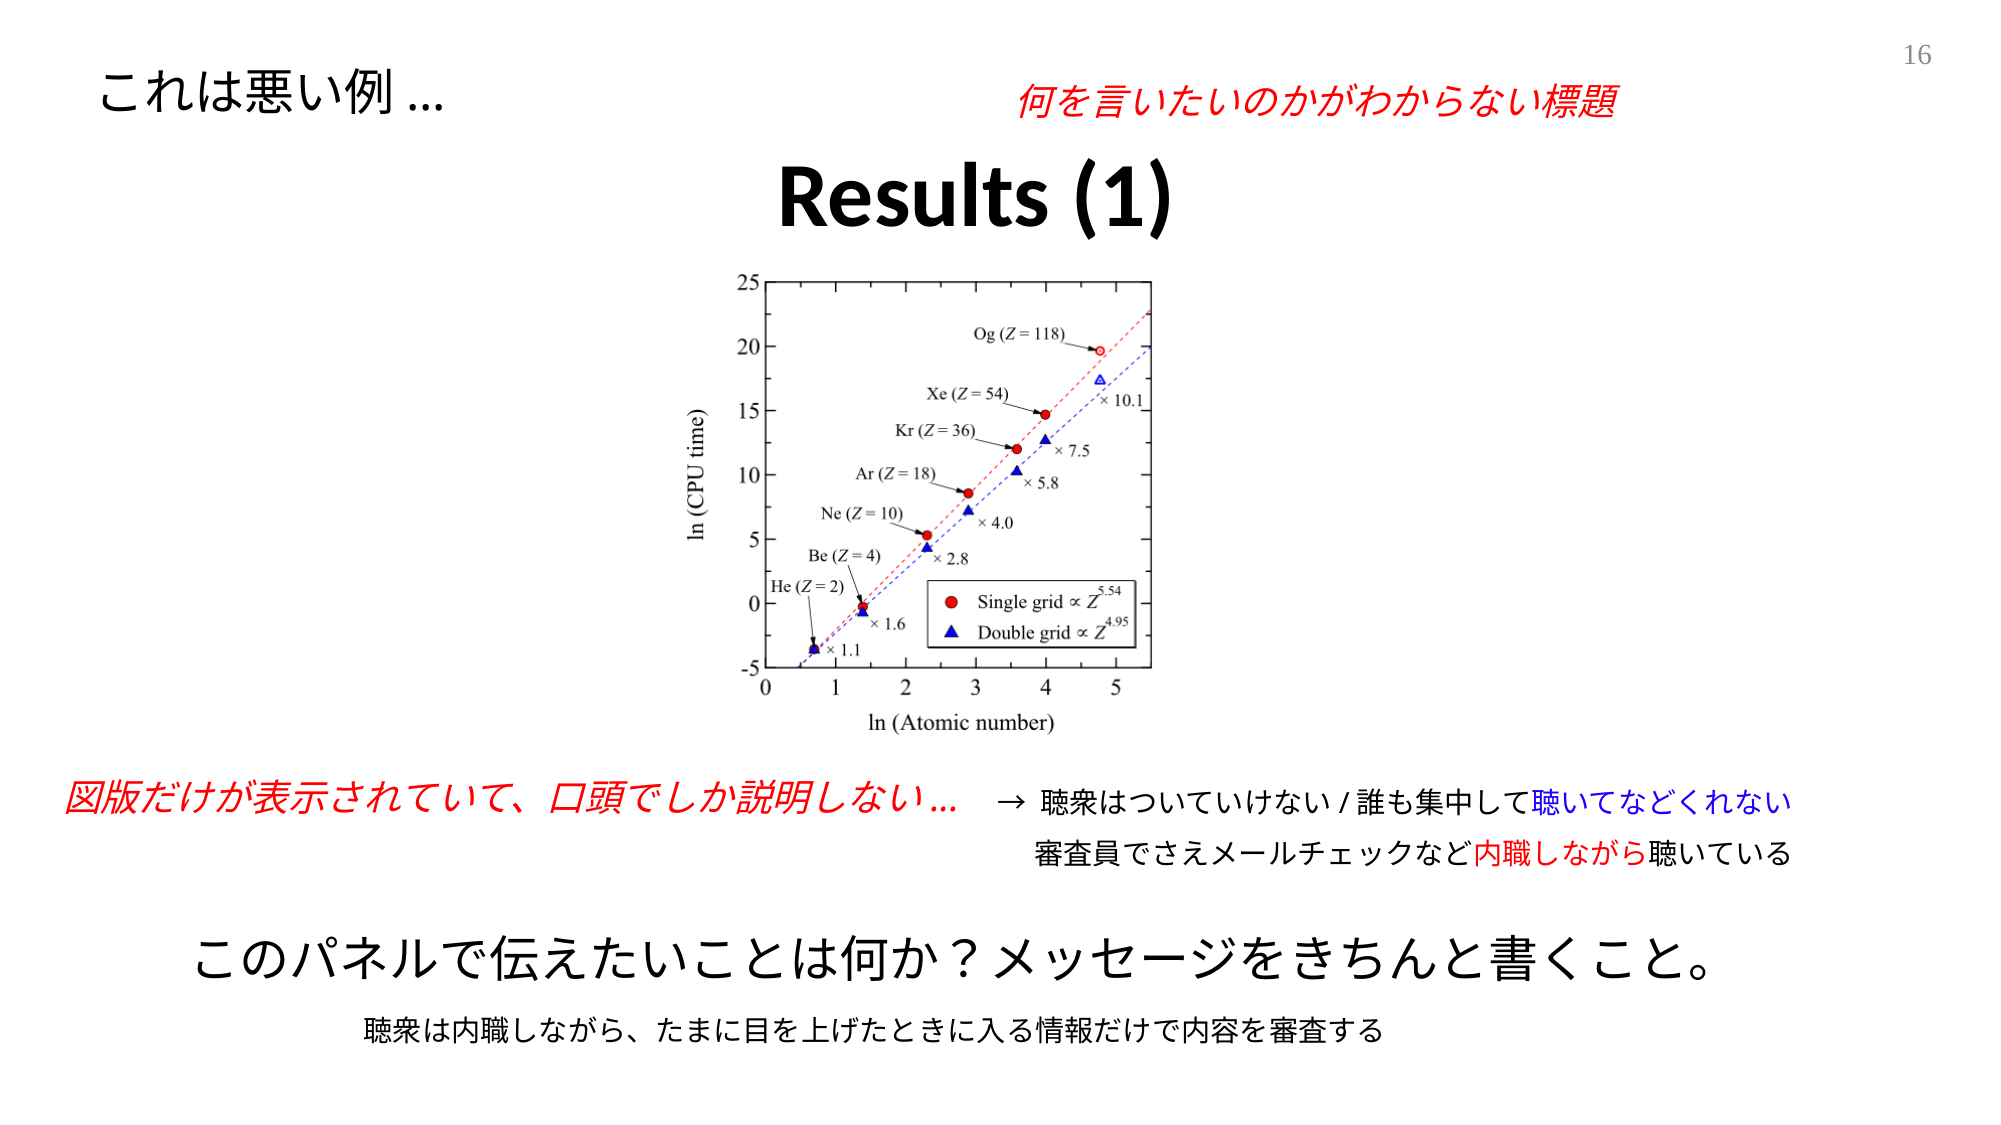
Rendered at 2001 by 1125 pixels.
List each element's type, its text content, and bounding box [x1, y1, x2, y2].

text_box 何を言いたいのかがわからない標題 [999, 57, 1730, 144]
text_box これは悪い例... [79, 52, 462, 128]
text_box → 聴衆はついていけない/誰も集中して聴いてなどくれない [983, 770, 1823, 833]
slide_number 16 [1845, 32, 1947, 73]
text_box このパネルで伝えたいことは何か？メッセージをきちんと書くこと。 [175, 914, 1769, 1001]
text_box 聴衆は内職しながら、たまに目を上げたときに入る情報だけで内容を審査する [348, 1003, 1437, 1058]
text_box 図版だけが表示されていて、口頭でしか説明しない... [48, 753, 1020, 840]
picture [669, 258, 1190, 741]
text_box 審査員でさえメールチェックなど内職しながら聴いている [1019, 826, 1837, 881]
title Results (1) [385, 114, 1567, 254]
